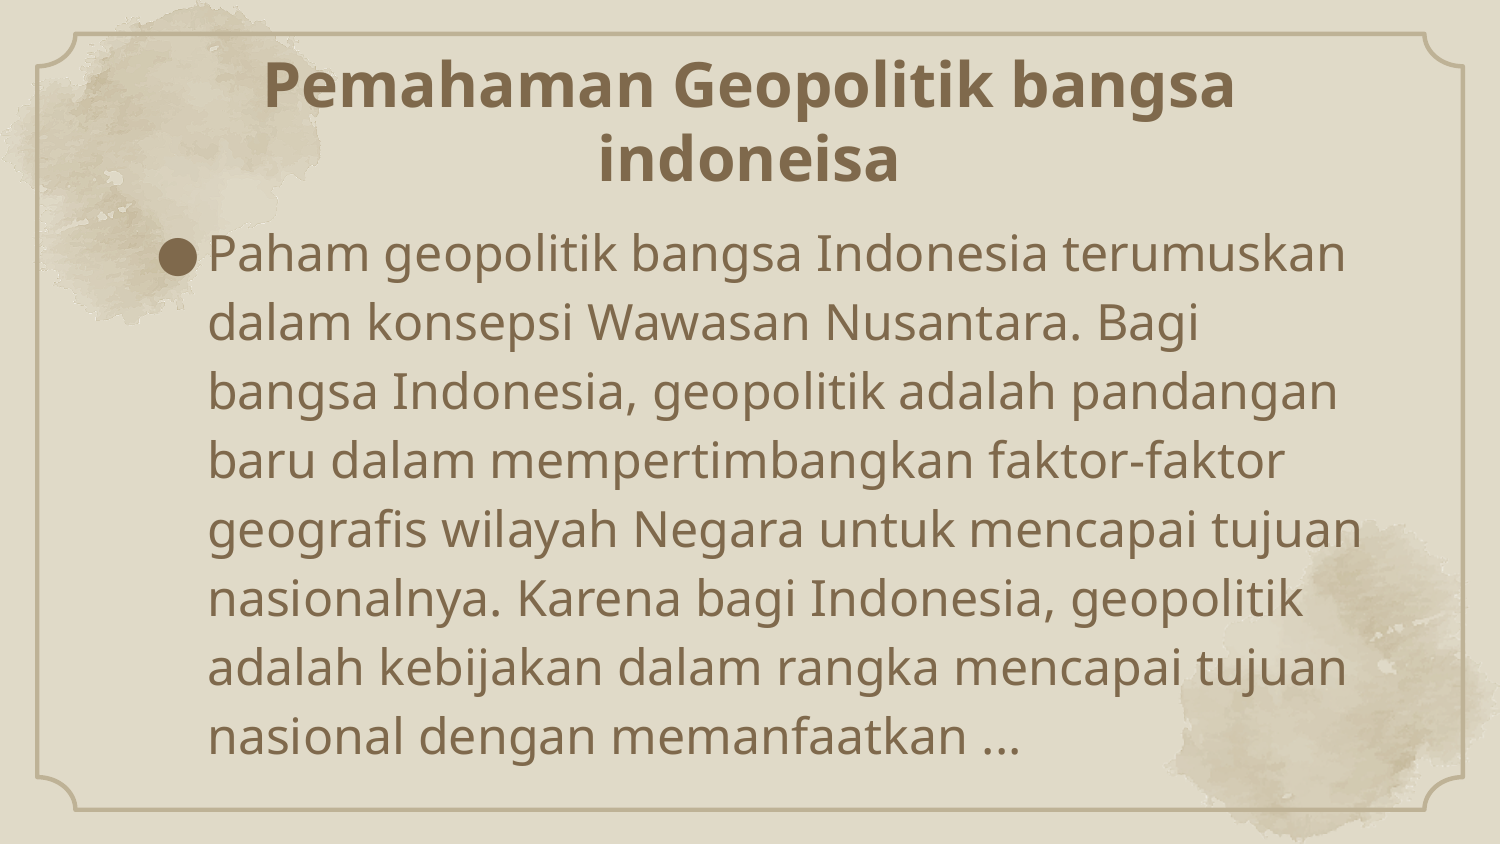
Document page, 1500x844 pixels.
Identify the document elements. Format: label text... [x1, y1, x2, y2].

list Paham geopolitik bangsa Indonesia terumuskan dalam konsepsi Wawasan Nusantara. Bagi bangsa Indonesia, geopolitik adalah pandangan baru dalam mempertimbangkan faktor-faktor geografis wilayah Negara untuk mencapai tujuan nasionalnya. Karena bagi Indonesia, geopolitik adalah kebijakan dalam rangka mencapai tujuan nasional dengan memanfaatkan ... [117, 197, 1383, 702]
title Pemahaman Geopolitik bangsa indoneisa [117, 89, 1383, 150]
